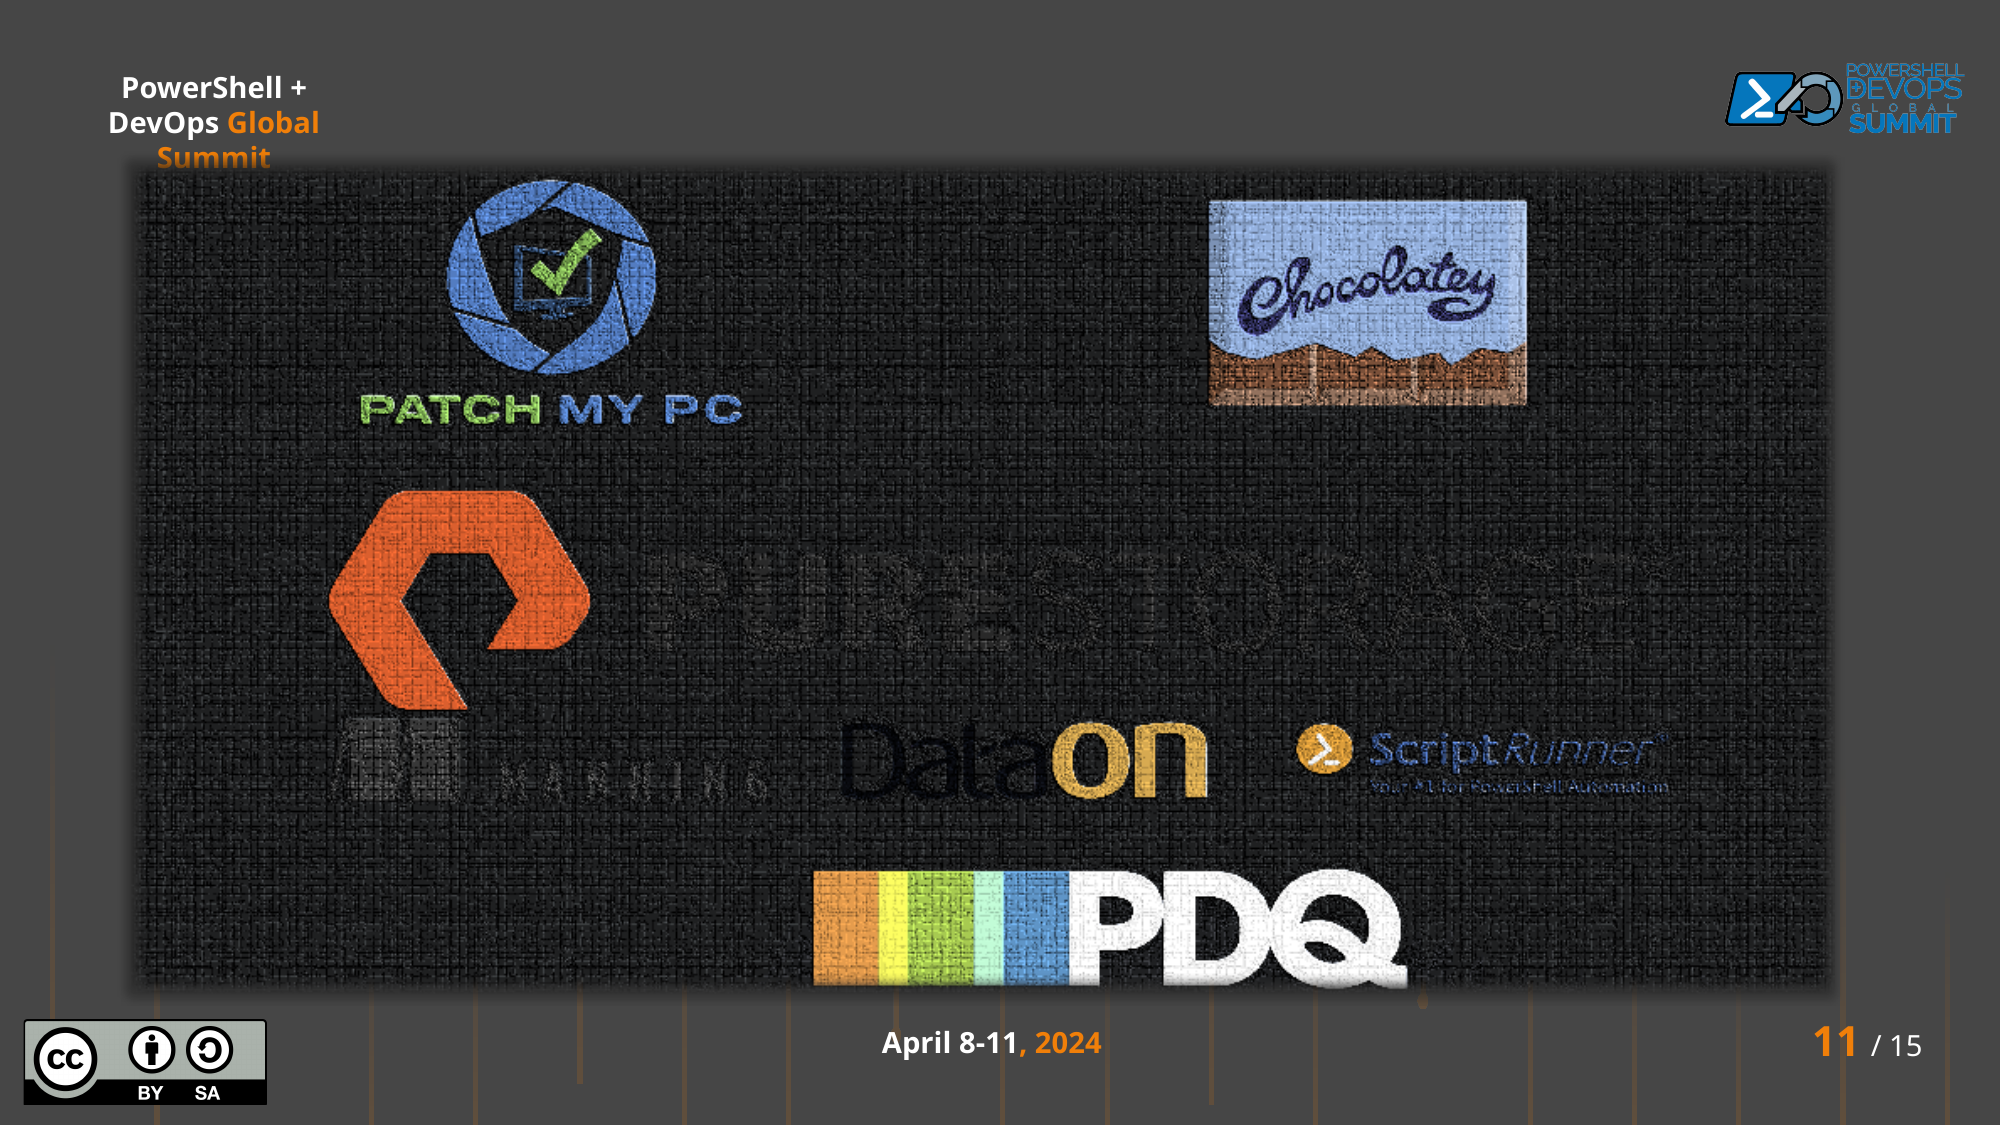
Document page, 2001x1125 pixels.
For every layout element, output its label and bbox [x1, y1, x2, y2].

picture [1725, 61, 1965, 139]
picture [23, 1019, 267, 1105]
picture [131, 165, 1835, 996]
